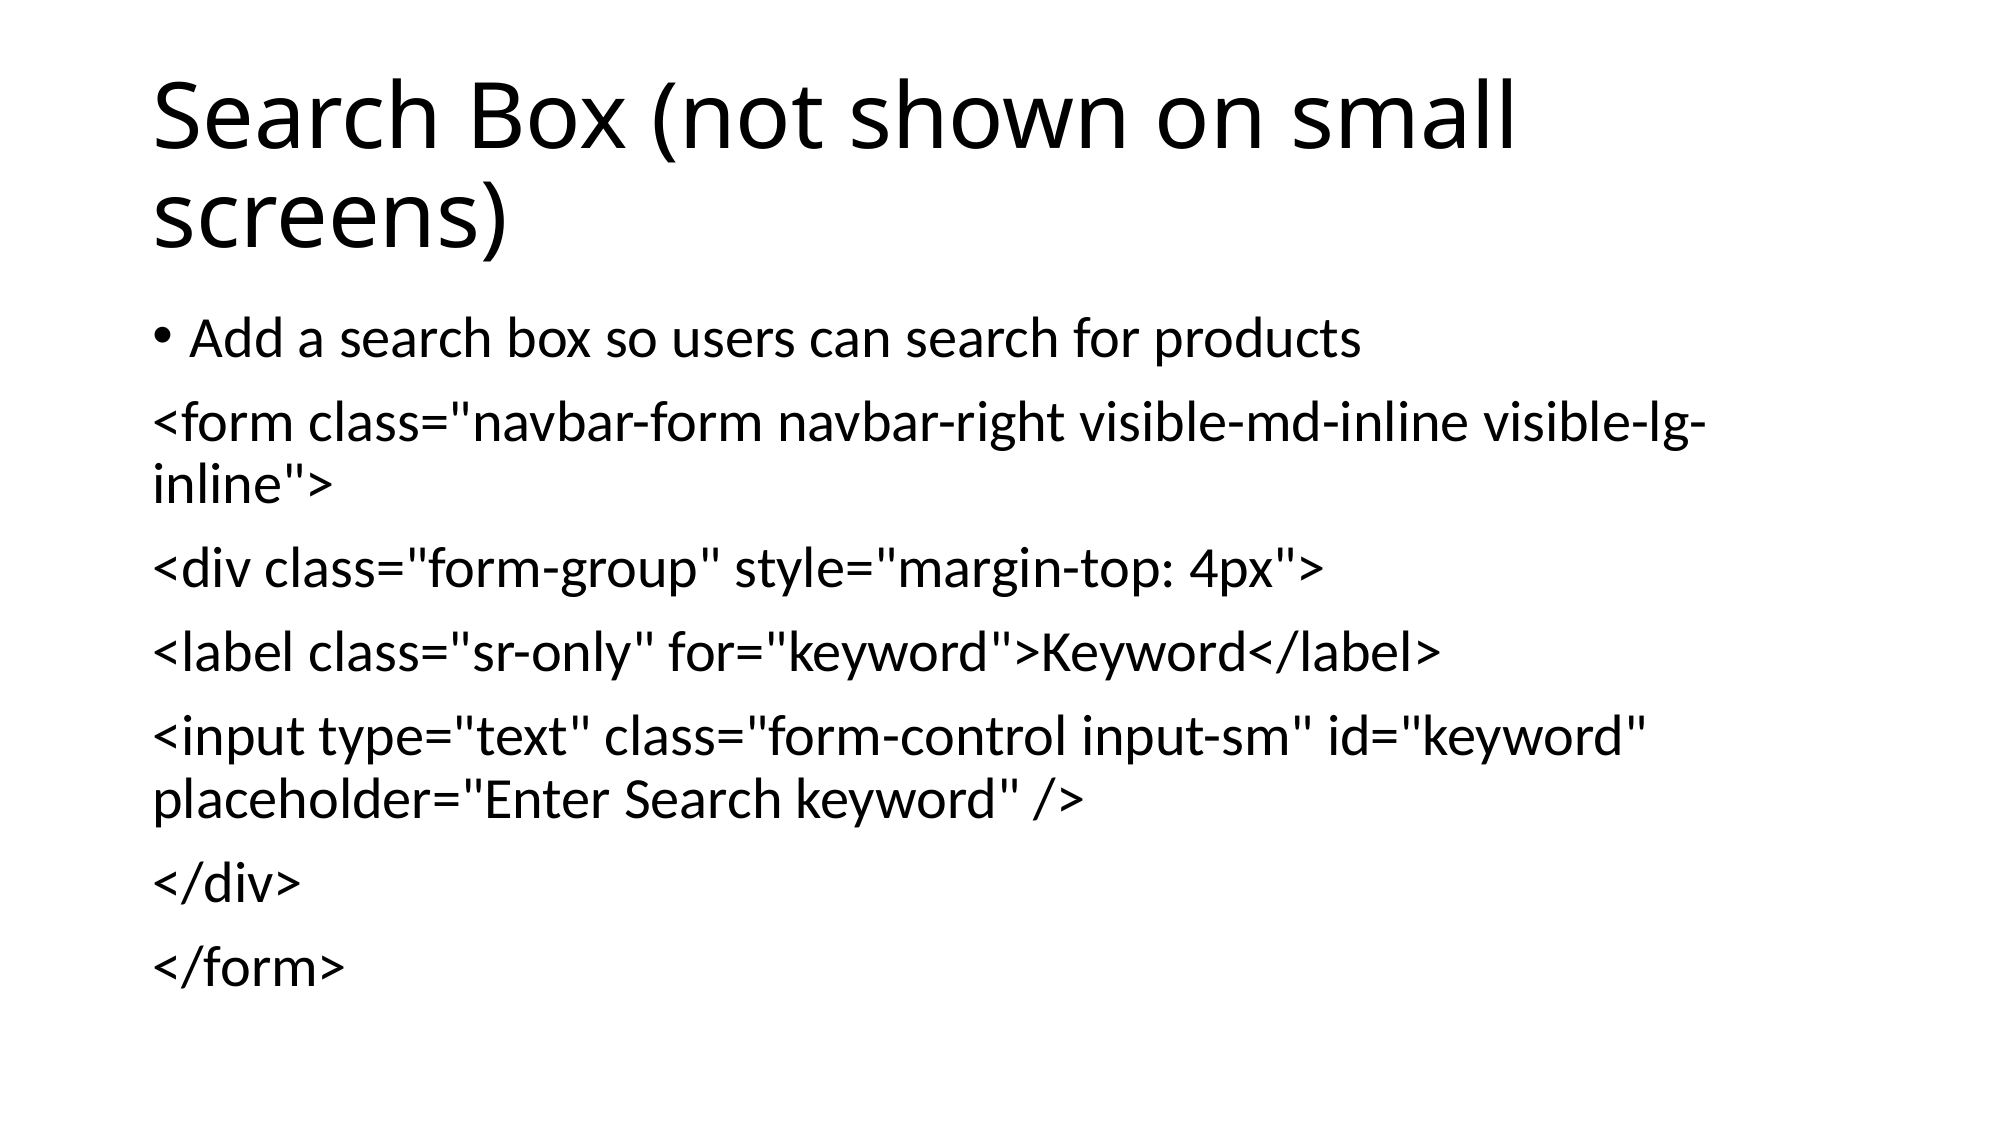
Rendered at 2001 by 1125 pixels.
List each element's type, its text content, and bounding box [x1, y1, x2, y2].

title Search Box (not shown on small screens) [137, 59, 1863, 278]
list Add a search box so users can search for products <form class="navbar-form navbar-right visible-md-inline visible-lg-inline"> <div class="form-group" style="margin-top: 4px"> <label class="sr-only" for="keyword">Keyword</label> <input type="text" class="form-control input-sm" id="keyword" placeholder="Enter Search keyword" /> </div> </form> [137, 299, 1863, 1014]
